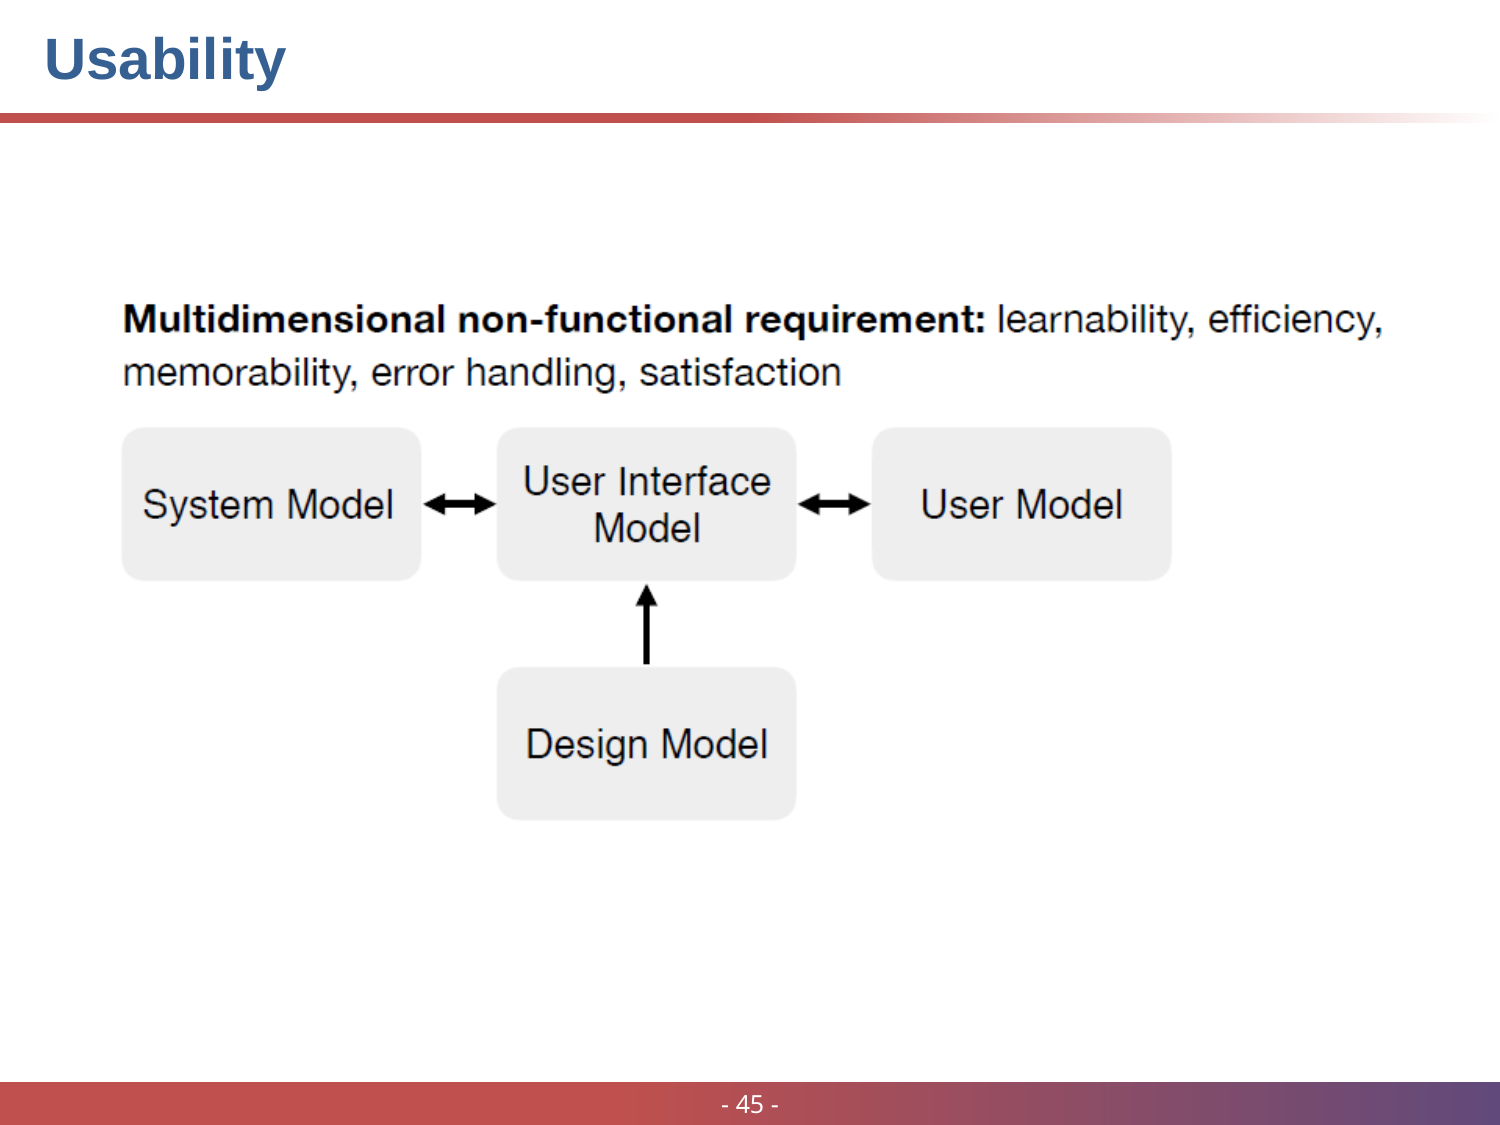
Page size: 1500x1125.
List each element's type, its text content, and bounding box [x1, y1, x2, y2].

slide_number 45 [575, 1082, 925, 1125]
picture [109, 292, 1391, 833]
title Usability [29, 0, 1483, 114]
